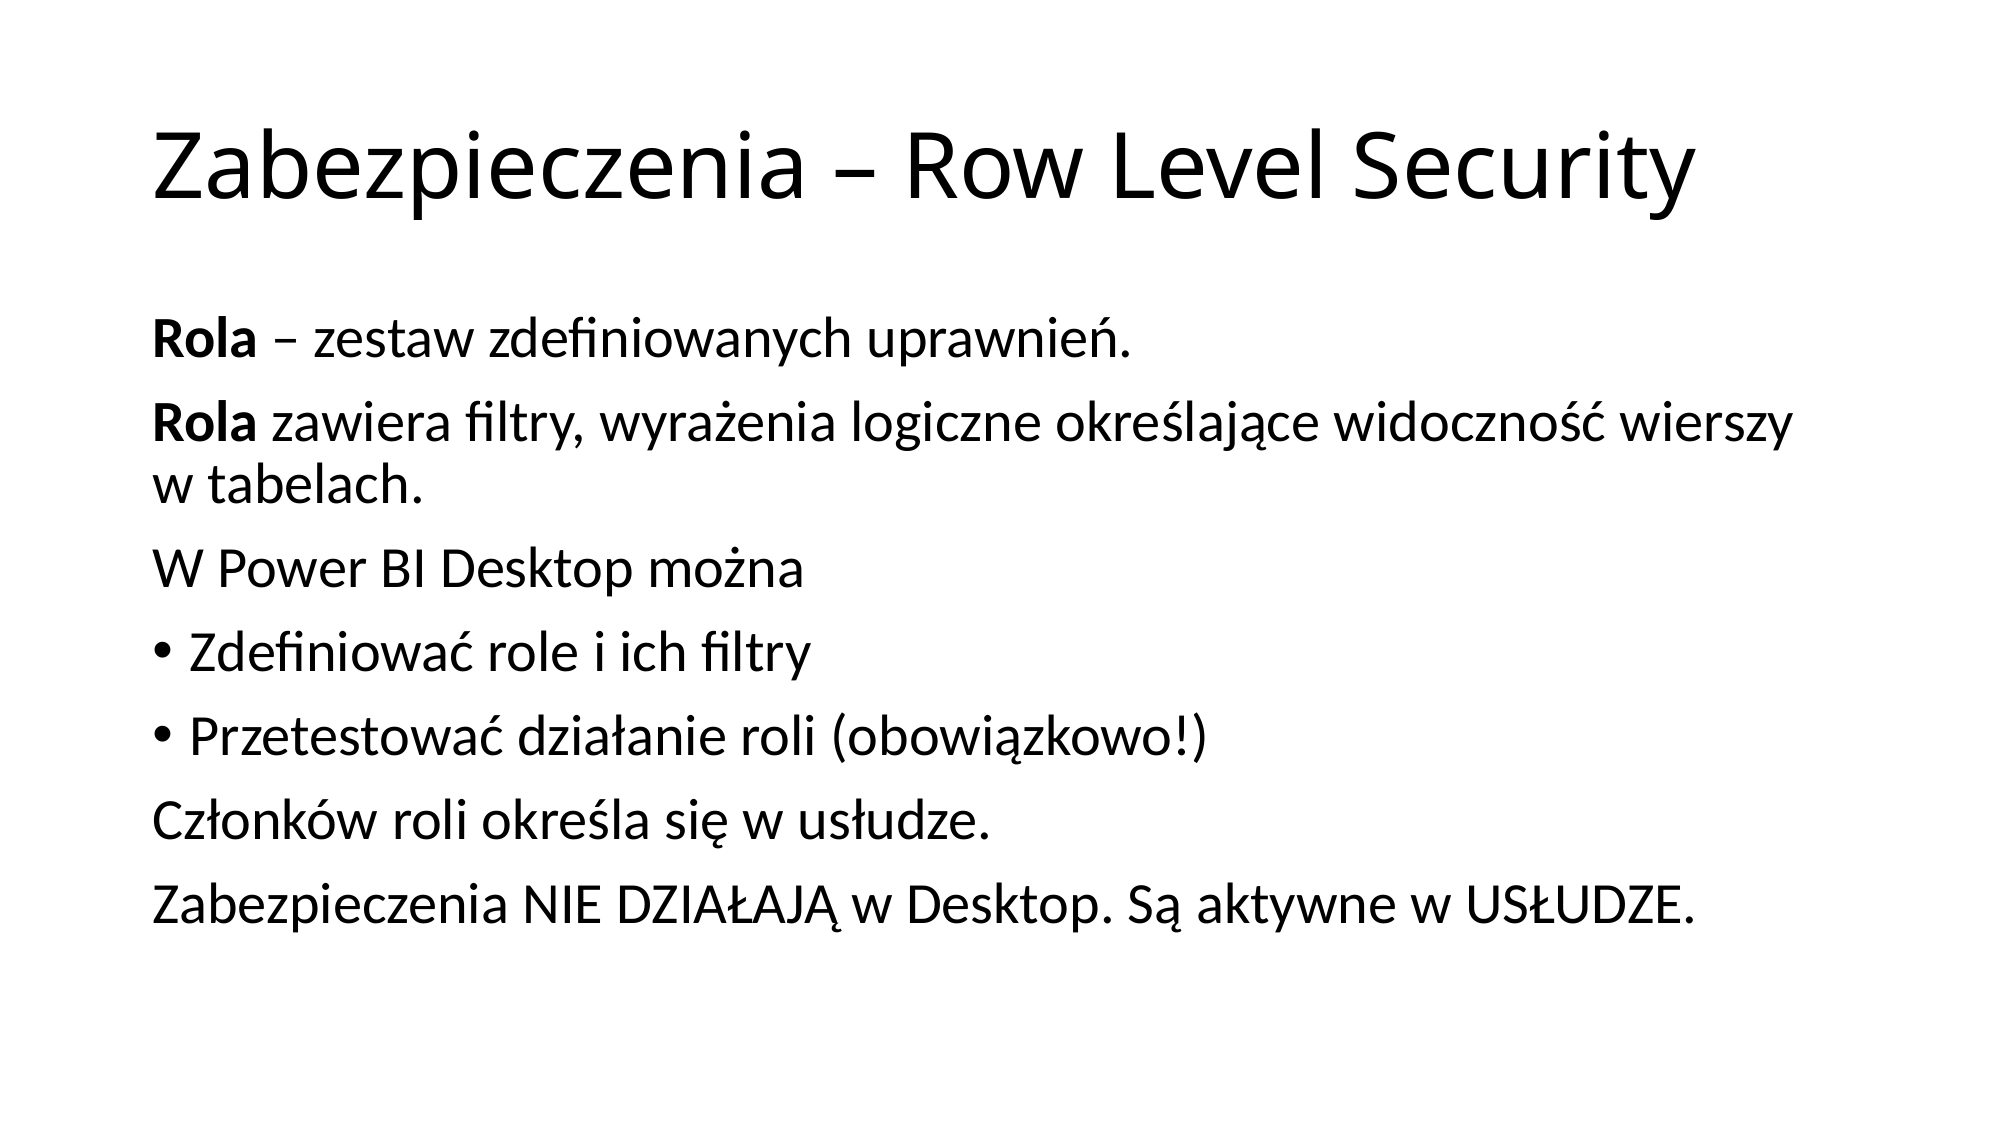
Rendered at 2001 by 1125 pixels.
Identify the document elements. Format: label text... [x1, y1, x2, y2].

title Zabezpieczenia – Row Level Security [137, 59, 1863, 278]
list Rola – zestaw zdefiniowanych uprawnień. Rola zawiera filtry, wyrażenia logiczne określające widoczność wierszy w tabelach. W Power BI Desktop można Zdefiniować role i ich filtry Przetestować działanie roli (obowiązkowo!) Członków roli określa się w usłudze. Zabezpieczenia NIE DZIAŁAJĄ w Desktop. Są aktywne w USŁUDZE. [137, 299, 1863, 1014]
